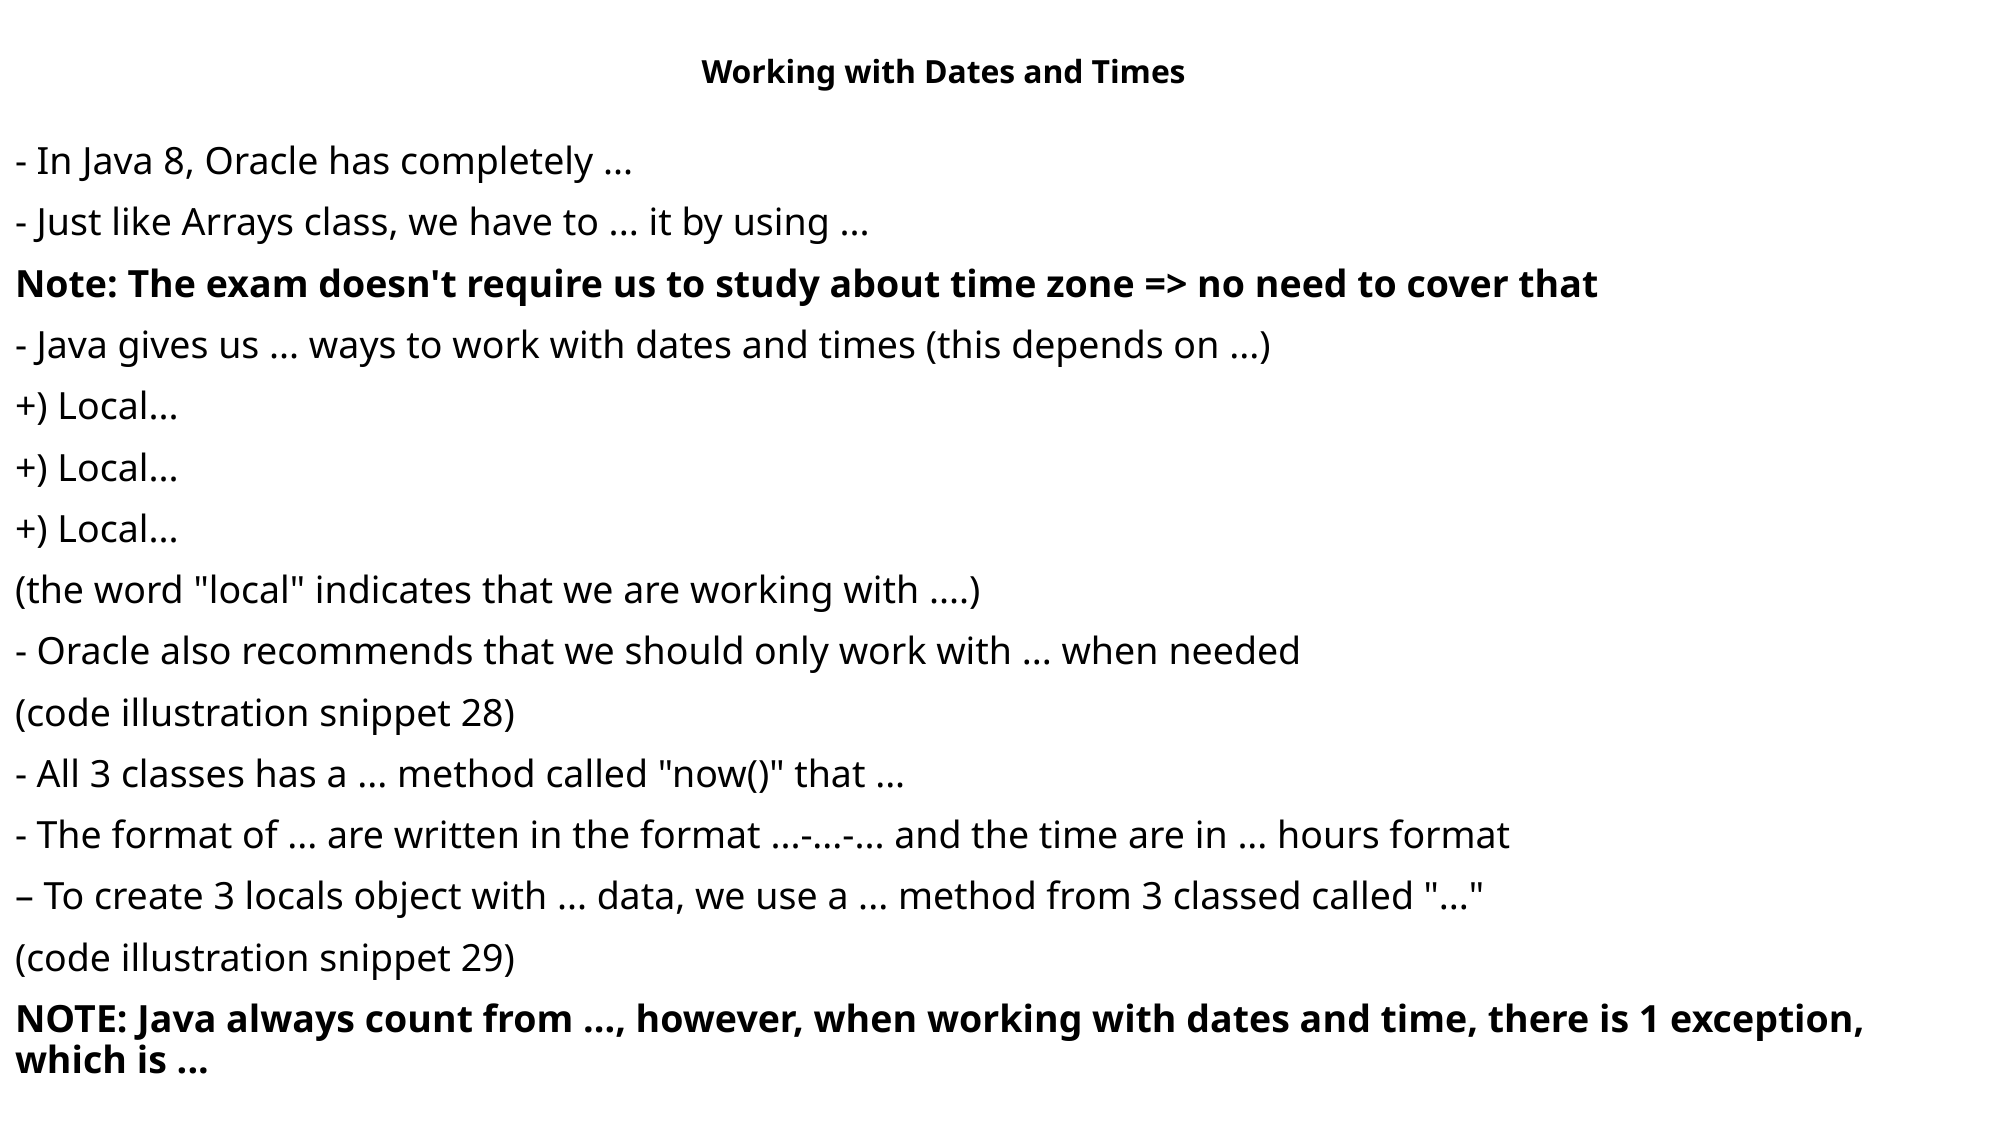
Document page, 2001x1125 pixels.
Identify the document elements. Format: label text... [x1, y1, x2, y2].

subtitle Working with Dates and Times [23, 48, 1865, 98]
text_box - In Java 8, Oracle has completely ... - Just like Arrays class, we have to ... it by using ... Note: The exam doesn't require us to study about time zone => no need to cover that - Java gives us ... ways to work with dates and times (this depends on ...) +) Local... +) Local... +) Local... (the word "local" indicates that we are working with ....) - Oracle also recommends that we should only work with ... when needed (code illustration snippet 28) - All 3 classes has a ... method called "now()" that ... - The format of ... are written in the format ...-...-... and the time are in ... hours format – To create 3 locals object with ... data, we use a ... method from 3 classed called "..." (code illustration snippet 29) NOTE: Java always count from ..., however, when working with dates and time, there is 1 exception, which is ... [0, 134, 2000, 1125]
